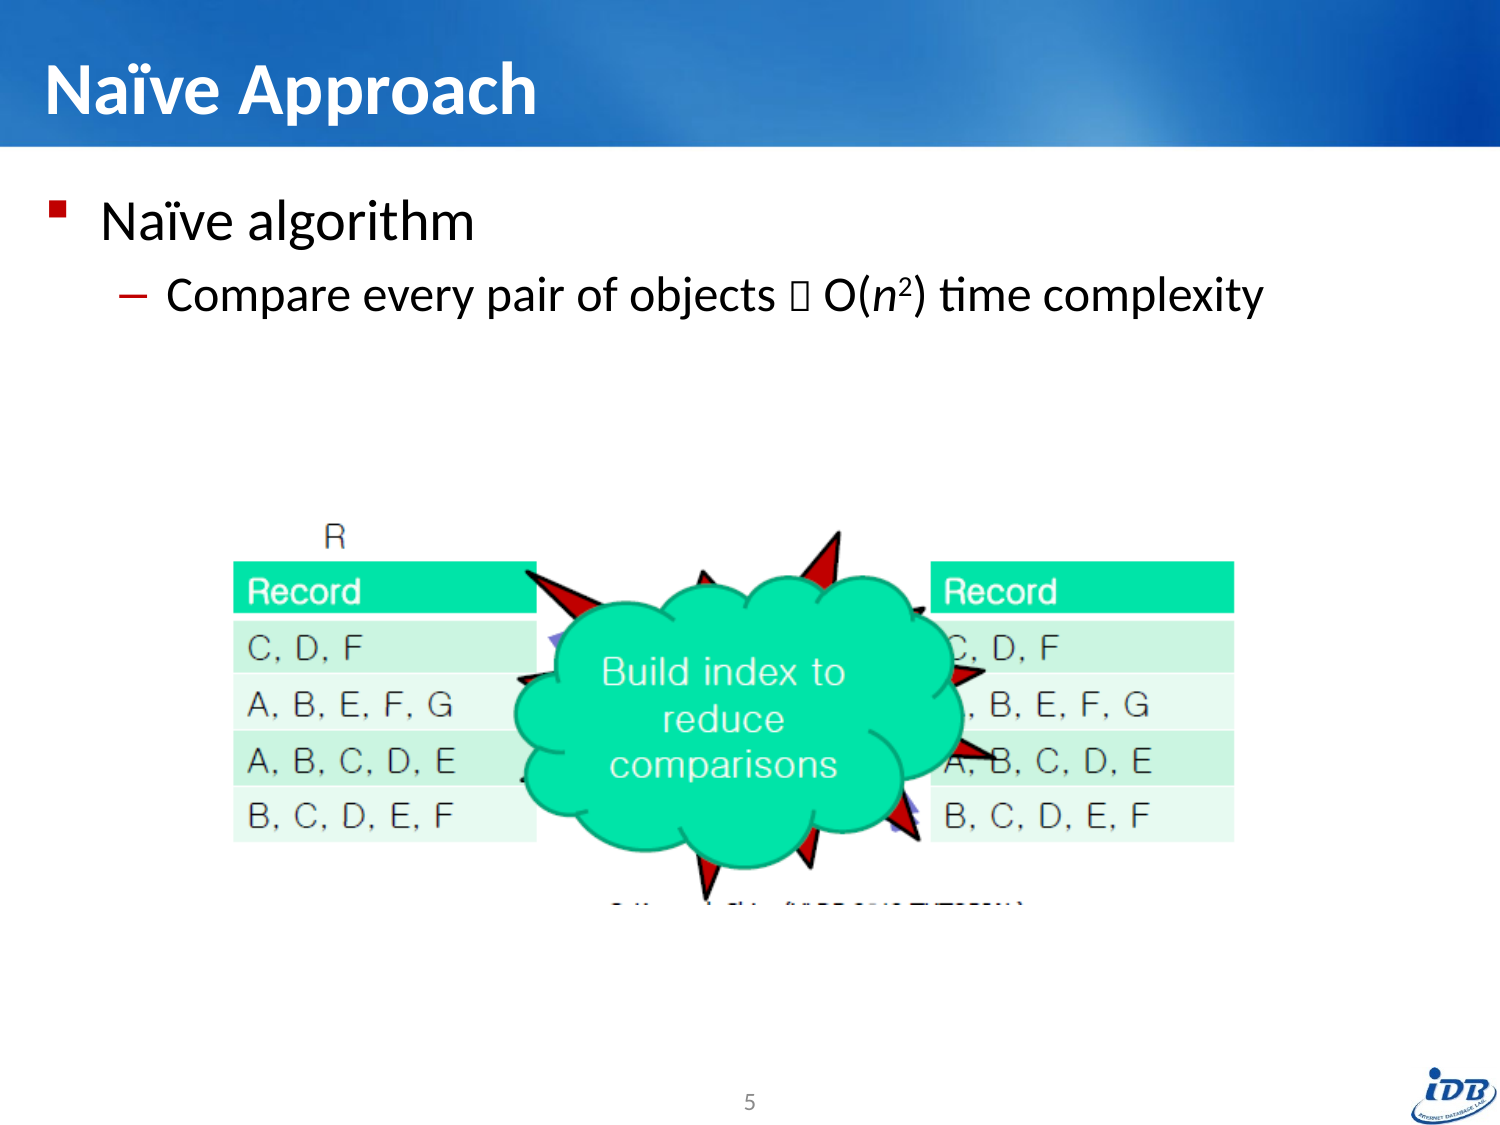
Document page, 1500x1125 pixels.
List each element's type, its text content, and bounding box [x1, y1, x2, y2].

list Naïve algorithm Compare every pair of objects  O(n2) time complexity [29, 174, 1471, 1071]
picture [0, 0, 1500, 1125]
slide_number 5 [684, 1082, 816, 1118]
title Naïve Approach [29, 19, 1471, 149]
